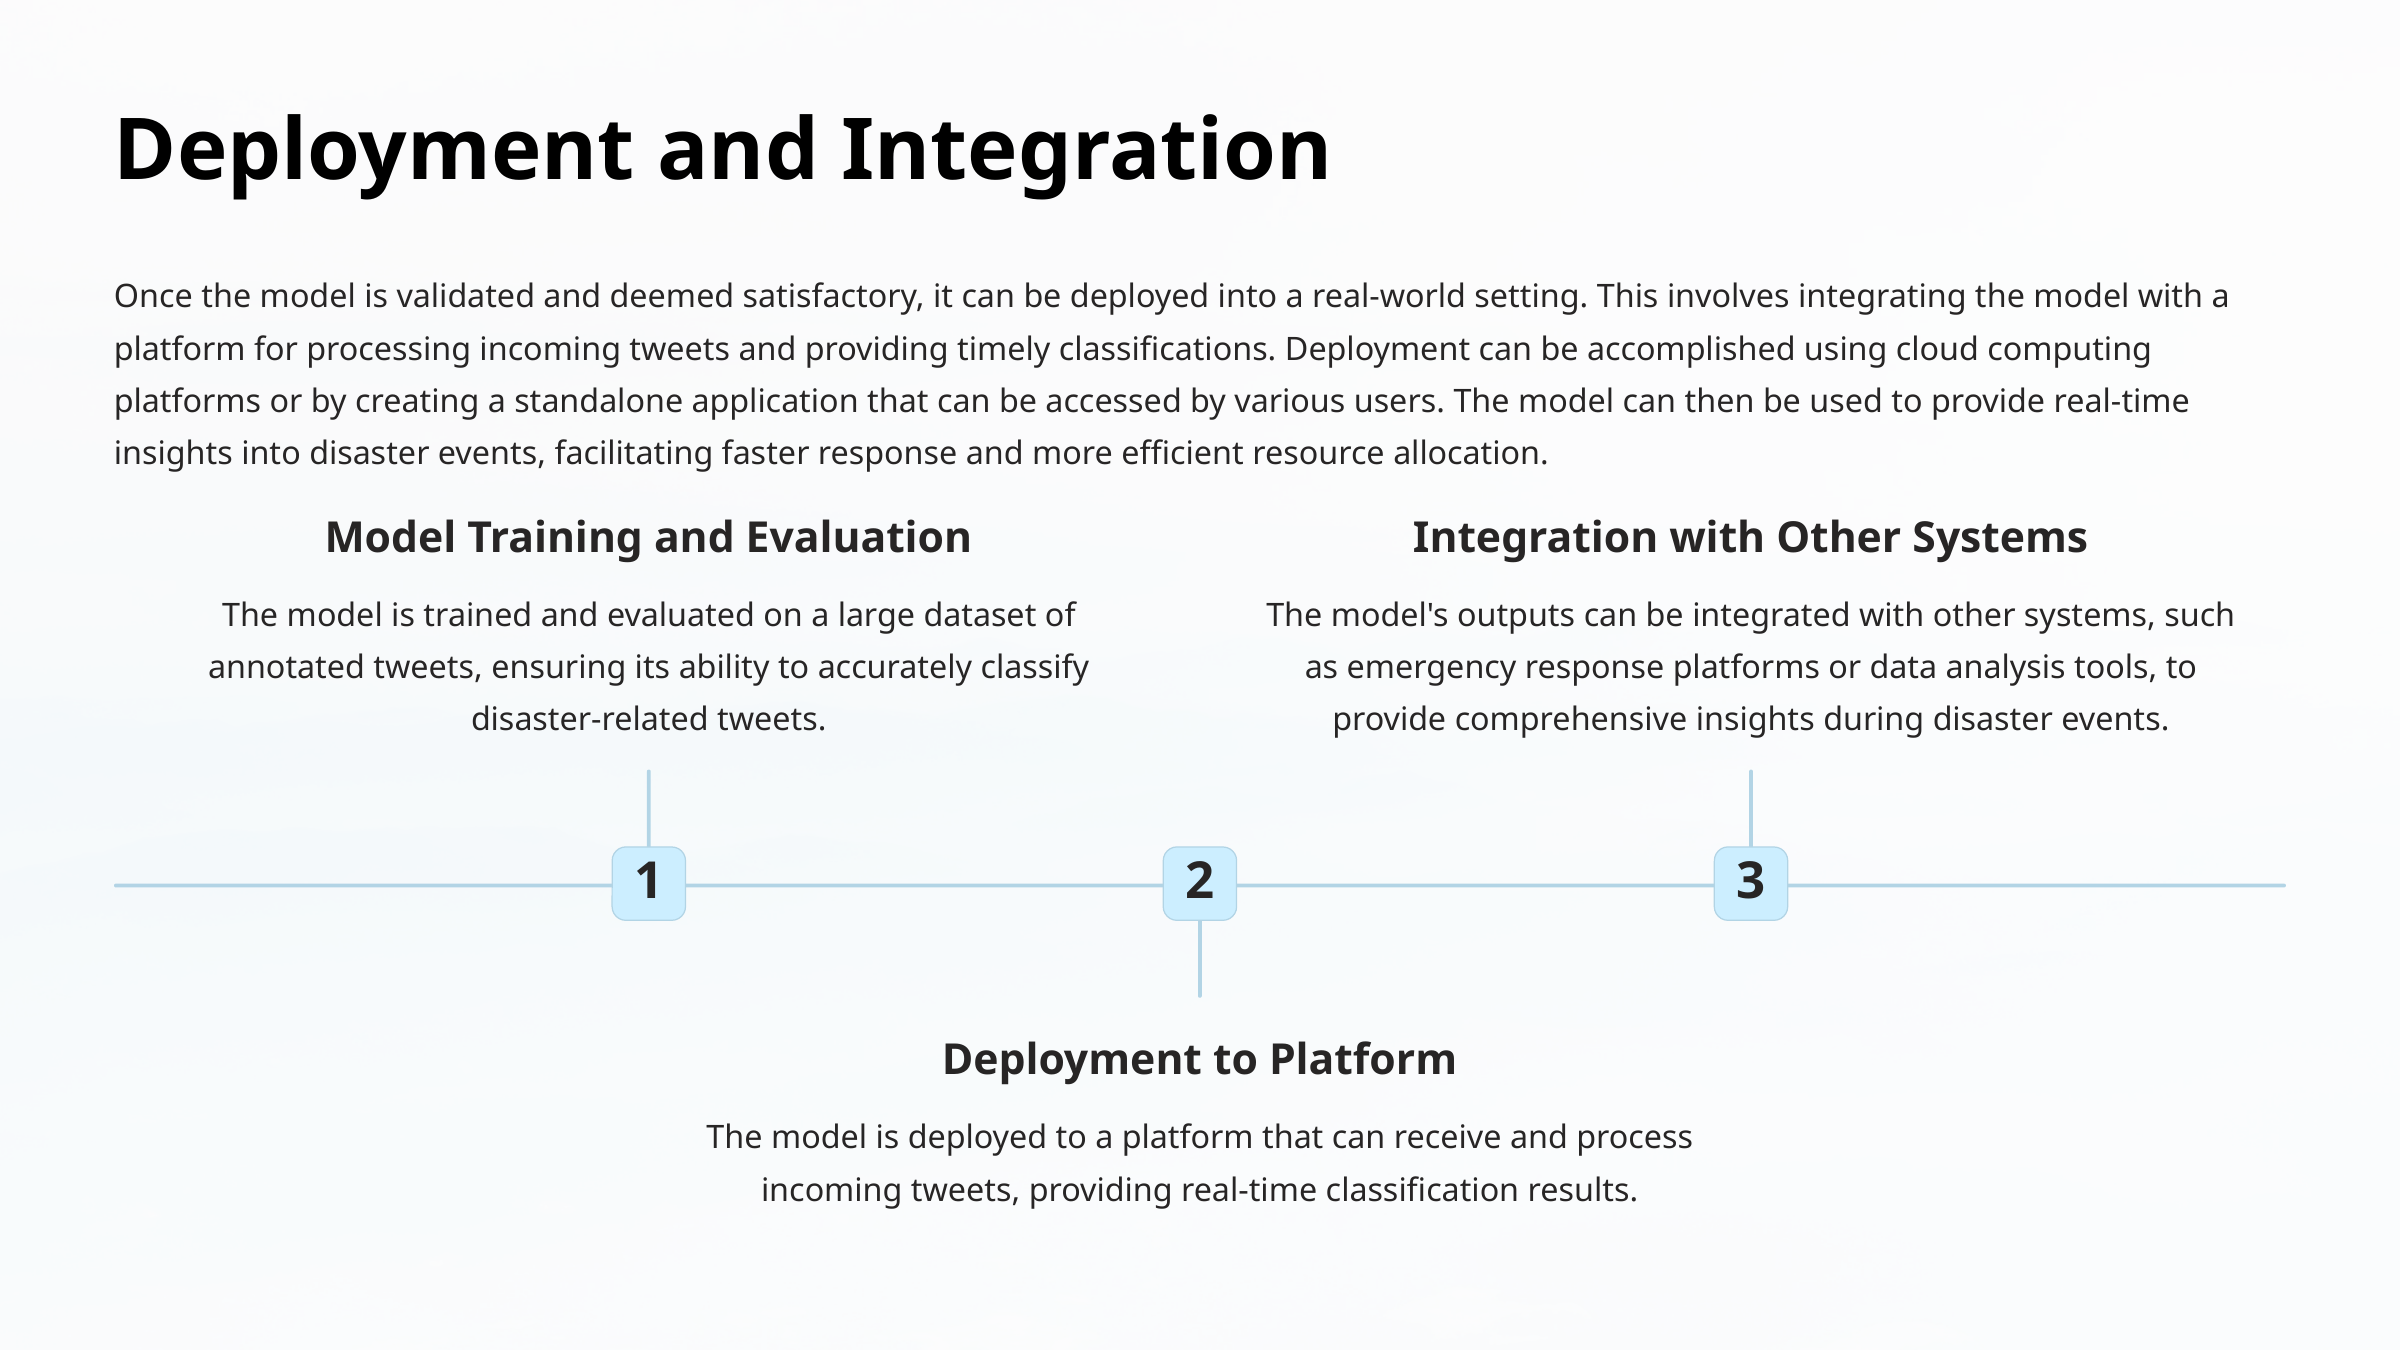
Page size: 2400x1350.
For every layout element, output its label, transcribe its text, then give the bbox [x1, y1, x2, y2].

text_box [1198, 921, 1202, 998]
text_box The model is deployed to a platform that can receive and process incoming tweets, providing real-time classification results. [697, 1103, 1703, 1260]
text_box [646, 769, 651, 846]
text_box Deployment to Platform [965, 1030, 1435, 1084]
text_box 3 [1736, 858, 1766, 910]
text_box [1788, 883, 2286, 888]
text_box [1237, 883, 1714, 888]
text_box [114, 883, 612, 888]
text_box 2 [1185, 858, 1215, 910]
text_box Integration with Other Systems [1445, 507, 2057, 561]
text_box Deployment and Integration [114, 90, 1221, 198]
text_box The model's outputs can be integrated with other systems, such as emergency response platforms or data analysis tools, to provide comprehensive insights during disaster events. [1248, 580, 2254, 737]
text_box 1 [637, 858, 660, 910]
text_box [612, 846, 686, 921]
text_box [1163, 846, 1237, 921]
text_box Model Training and Evaluation [344, 507, 954, 561]
text_box [686, 883, 1163, 888]
text_box The model is trained and evaluated on a large dataset of annotated tweets, ensuring its ability to accurately classify disaster-related tweets. [146, 580, 1152, 737]
text_box [1714, 846, 1788, 921]
text_box Once the model is validated and deemed satisfactory, it can be deployed into a real-world setting. This involves integrating the model with a platform for processing incoming tweets and providing timely classifications. Deployment can be accomplished using cloud computing platforms or by creating a standalone application that can be accessed by various users. The model can then be used to provide real-time insights into disaster events, facilitating faster response and more efficient resource allocation. [114, 262, 2286, 471]
text_box [1749, 769, 1753, 846]
